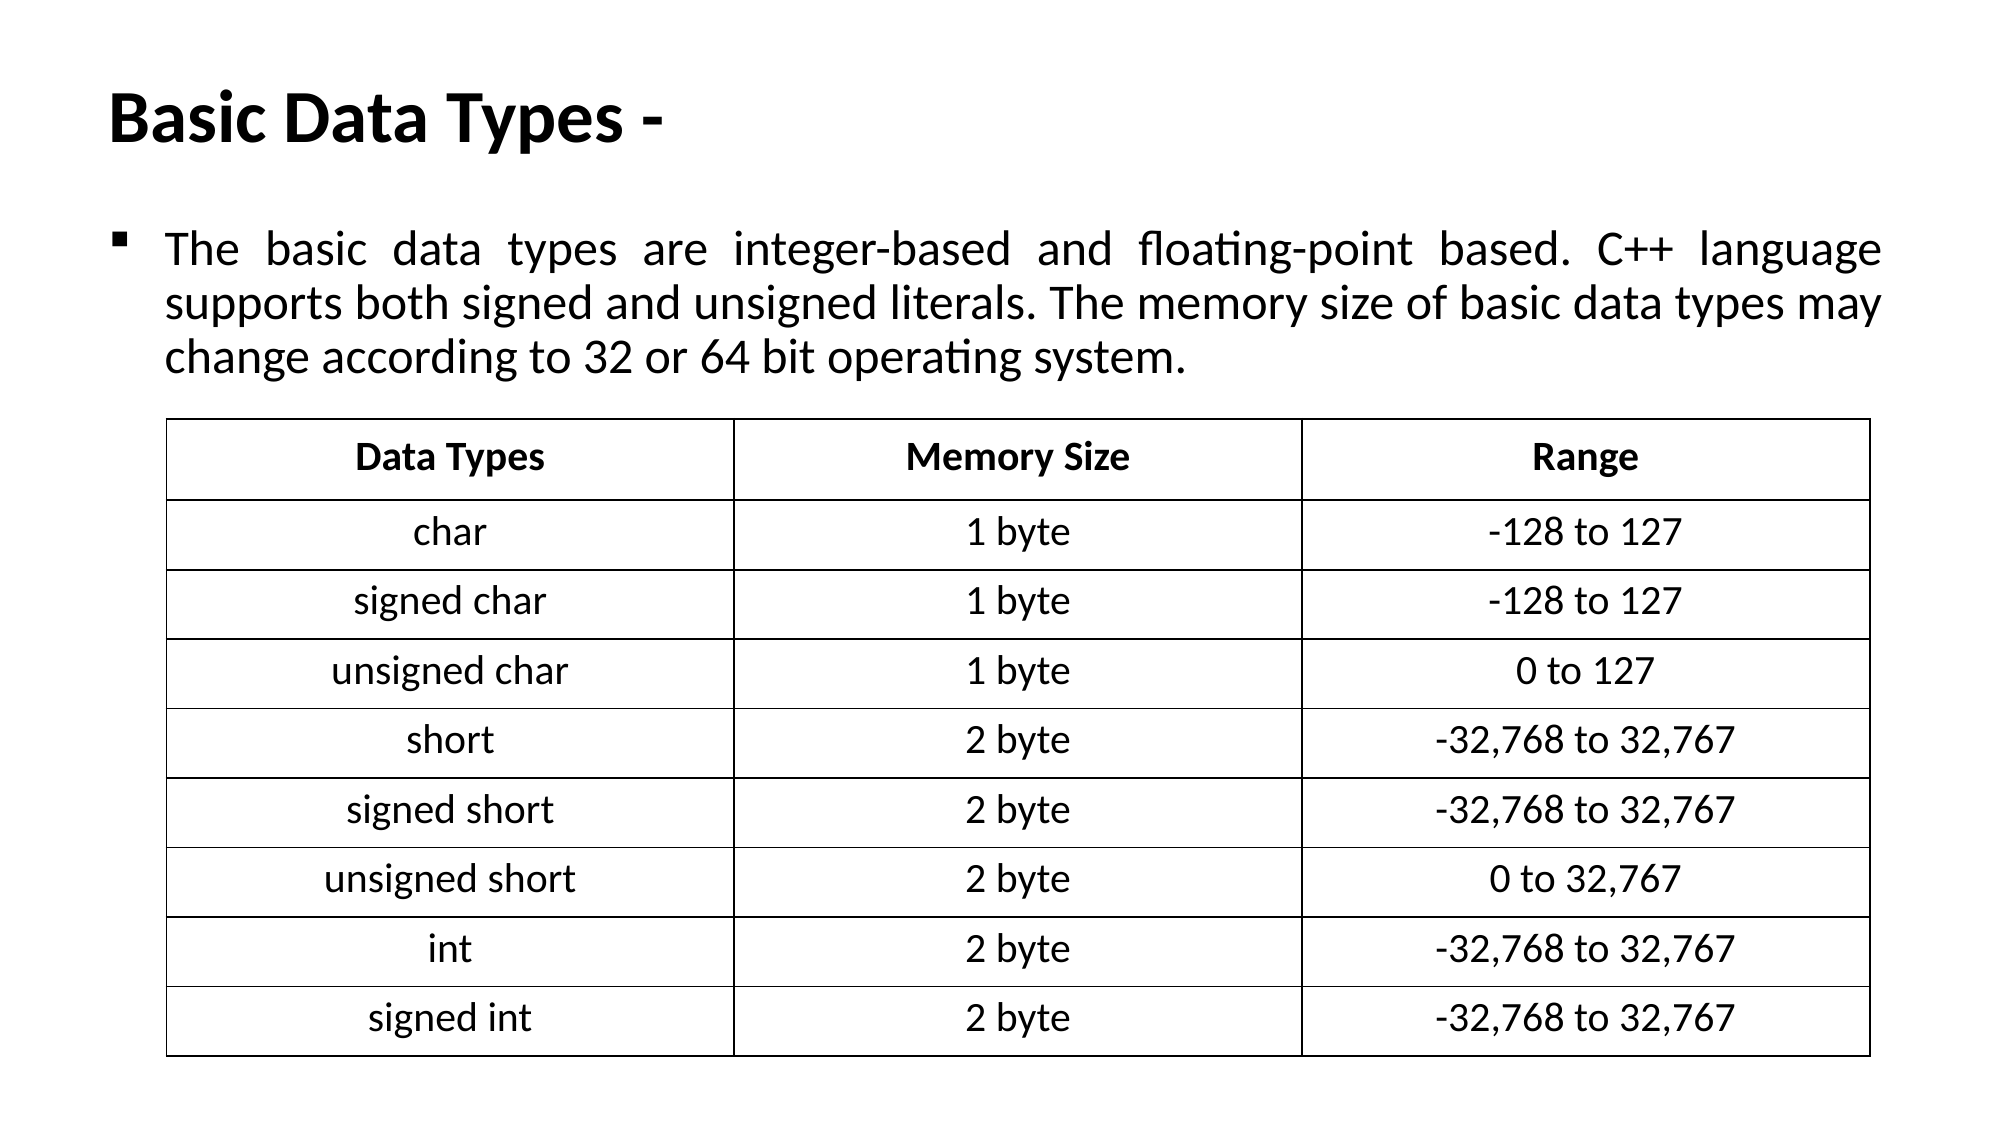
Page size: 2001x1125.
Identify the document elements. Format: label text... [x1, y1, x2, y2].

table_cell 2 byte [735, 779, 1301, 847]
table_header Data Types [167, 420, 733, 499]
table_cell unsigned short [167, 848, 733, 916]
table_cell signed short [167, 779, 733, 847]
table_cell -32,768 to 32,767 [1303, 779, 1869, 847]
table_cell -32,768 to 32,767 [1303, 987, 1869, 1055]
table_cell short [167, 709, 733, 777]
table_header Range [1303, 420, 1869, 499]
table_cell char [167, 501, 733, 569]
table_cell 2 byte [735, 709, 1301, 777]
table_cell 2 byte [735, 918, 1301, 986]
table_cell 2 byte [735, 987, 1301, 1055]
table_cell 2 byte [735, 848, 1301, 916]
table_cell int [167, 918, 733, 986]
table_cell -32,768 to 32,767 [1303, 709, 1869, 777]
table_cell 0 to 127 [1303, 640, 1869, 708]
table_cell signed int [167, 987, 733, 1055]
list The basic data types are integer-based and floating-point based. C++ language supports both signed and unsigned literals. The memory size of basic data types may change according to 32 or 64 bit operating system. [93, 214, 1899, 1042]
table_cell unsigned char [167, 640, 733, 708]
table_cell 1 byte [735, 640, 1301, 708]
table_cell 0 to 32,767 [1303, 848, 1869, 916]
table_cell -32,768 to 32,767 [1303, 918, 1869, 986]
table_cell 1 byte [735, 571, 1301, 638]
table_cell -128 to 127 [1303, 501, 1869, 569]
table_cell -128 to 127 [1303, 571, 1869, 638]
table_cell 1 byte [735, 501, 1301, 569]
table_cell signed char [167, 571, 733, 638]
table_header Memory Size [735, 420, 1301, 499]
title Basic Data Types - [93, 70, 1899, 167]
